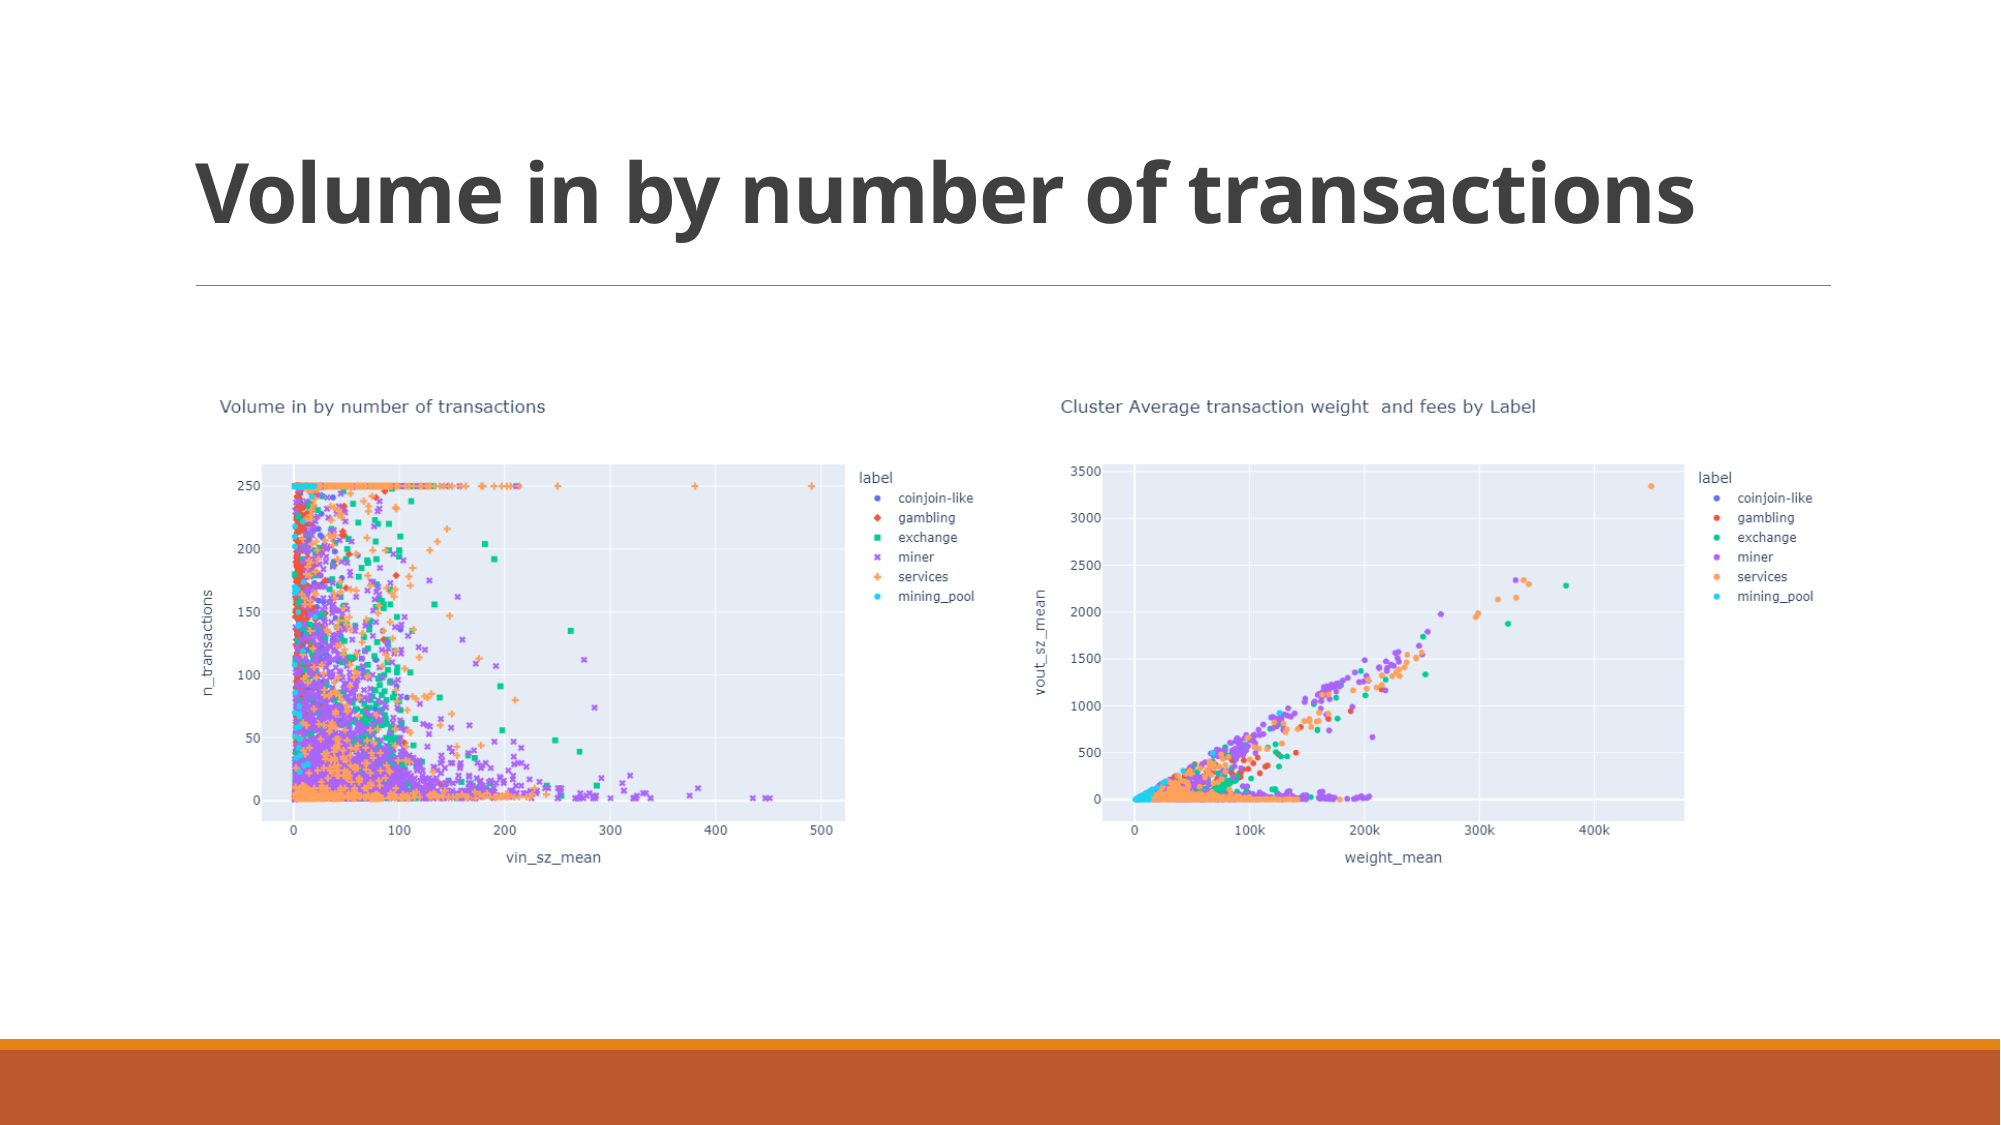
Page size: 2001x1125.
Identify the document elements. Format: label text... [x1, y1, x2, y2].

picture [1019, 361, 1831, 905]
title Volume in by number of transactions [180, 47, 1830, 248]
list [179, 361, 991, 905]
